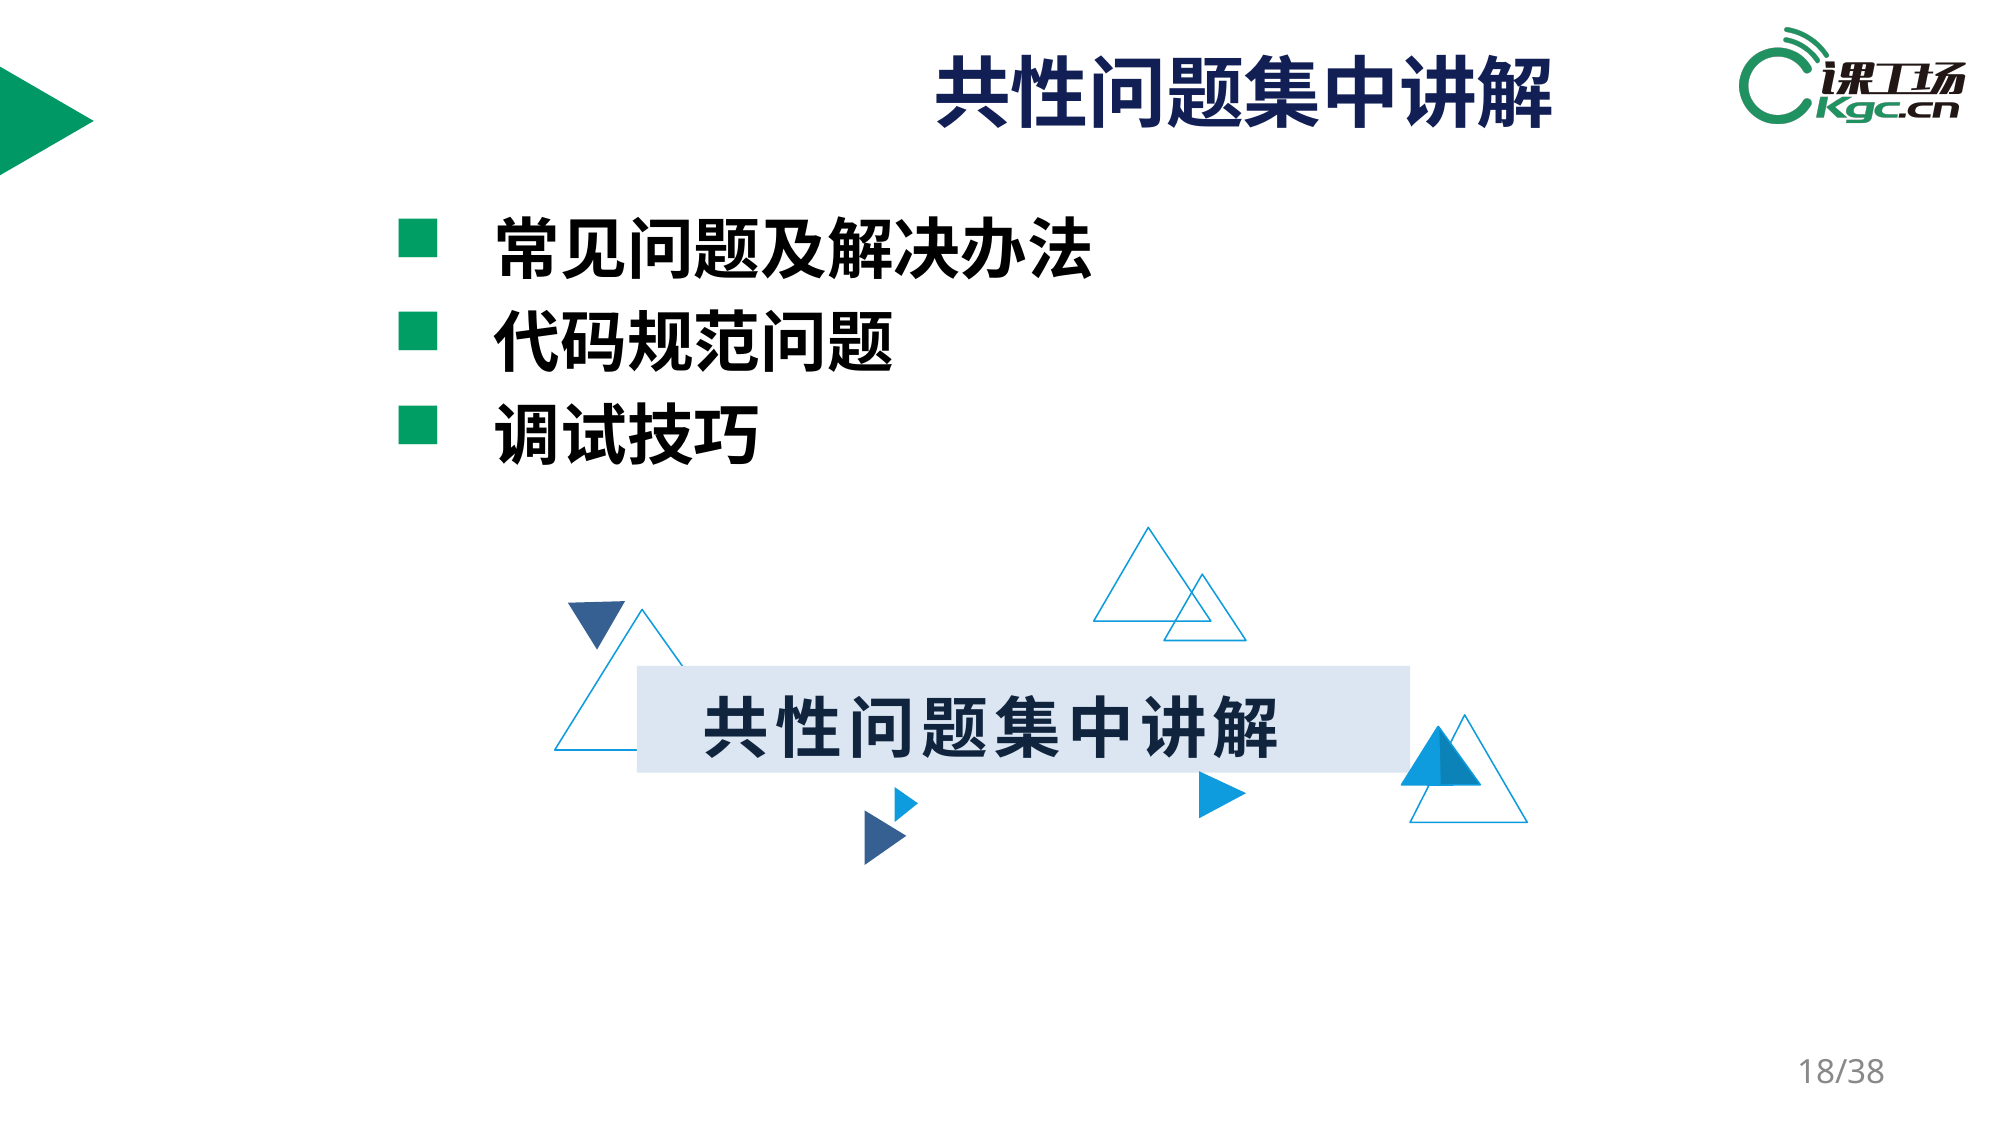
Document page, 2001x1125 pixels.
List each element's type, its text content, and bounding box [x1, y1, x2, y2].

slide_number /38 [1433, 1042, 1901, 1104]
title 共性问题集中讲解 [918, 46, 1721, 133]
list 常见问题及解决办法 代码规范问题 调试技巧 [378, 199, 1633, 1043]
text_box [554, 527, 1528, 866]
picture [1739, 27, 1966, 124]
